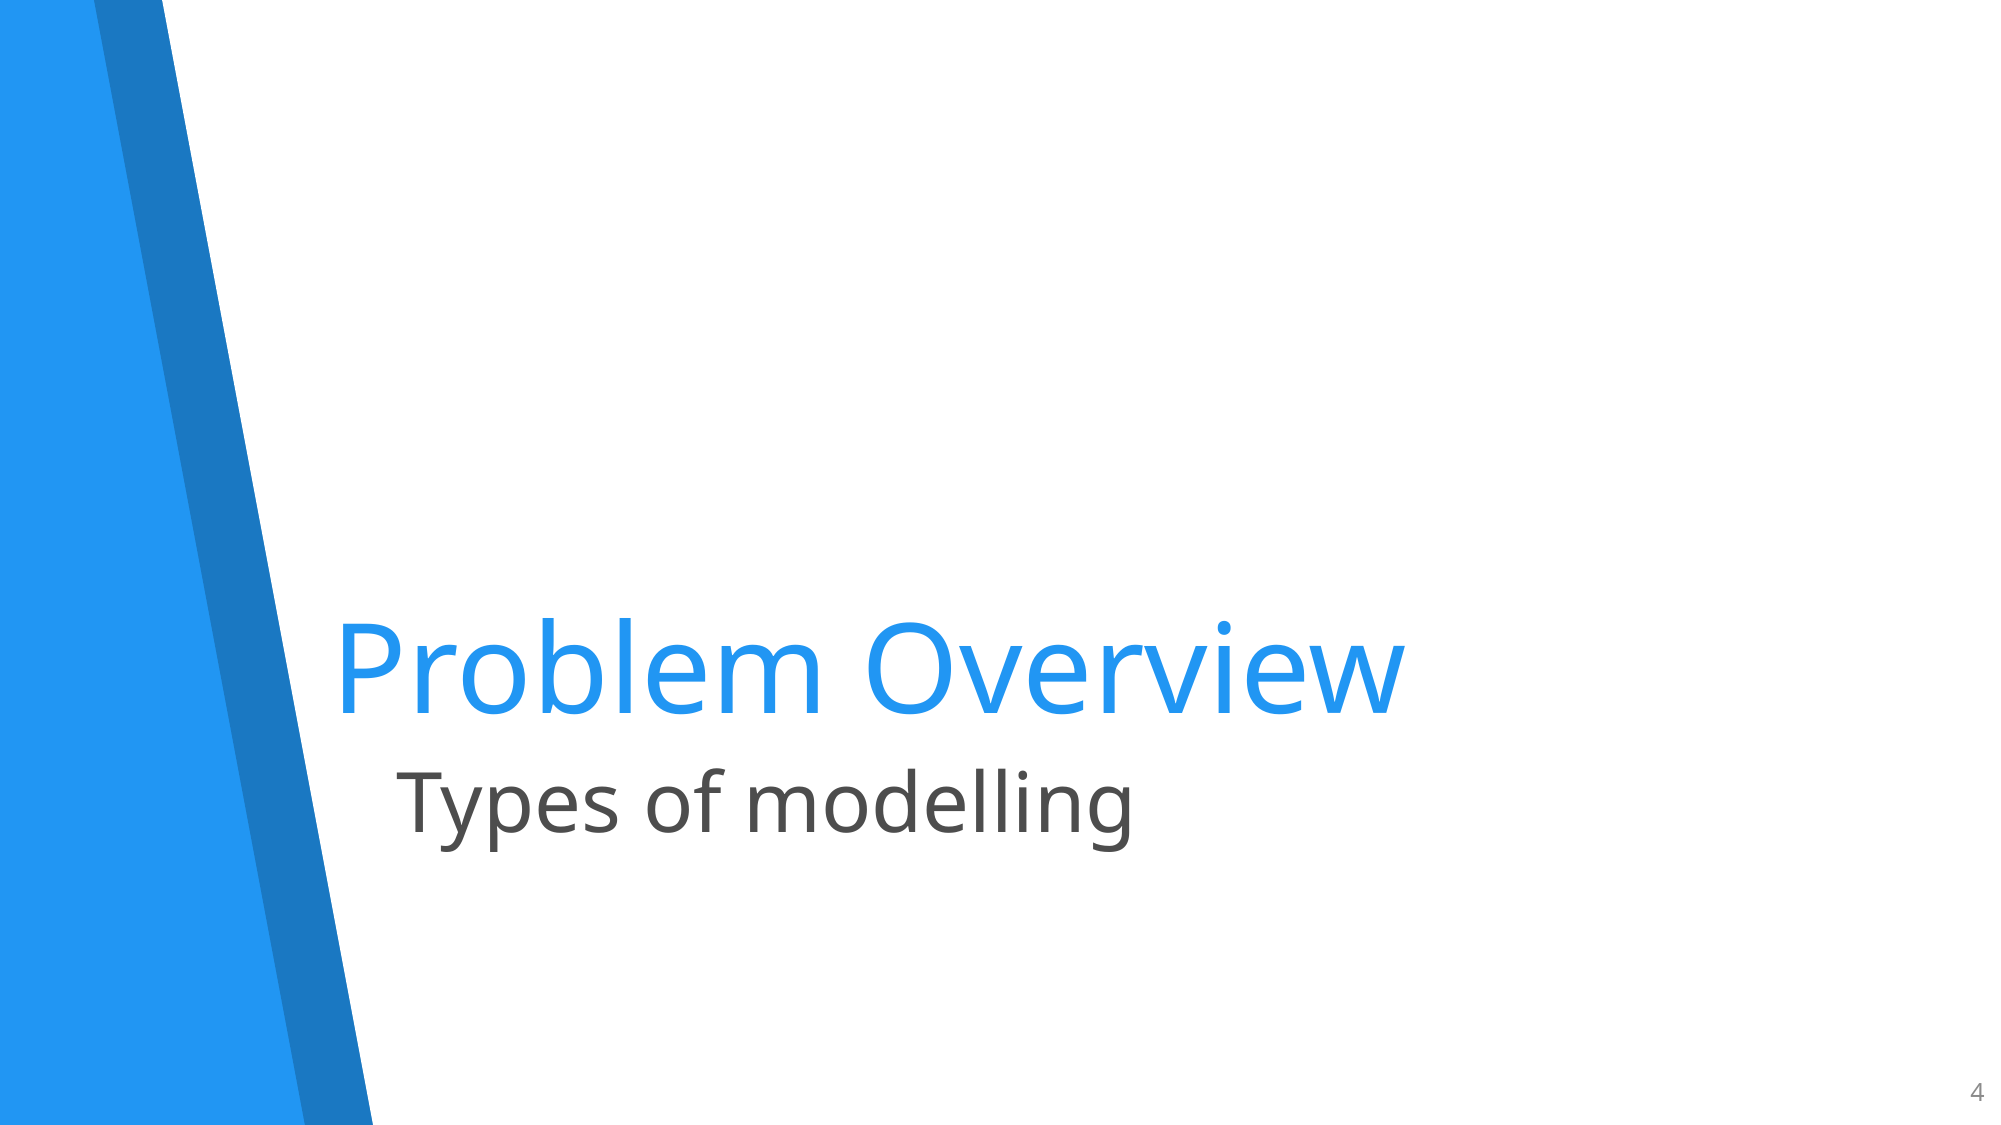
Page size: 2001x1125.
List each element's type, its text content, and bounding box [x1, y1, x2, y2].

slide_number 4 [1899, 1063, 2000, 1124]
list Types of modelling [381, 752, 1942, 999]
title Problem Overview [316, 280, 1942, 749]
